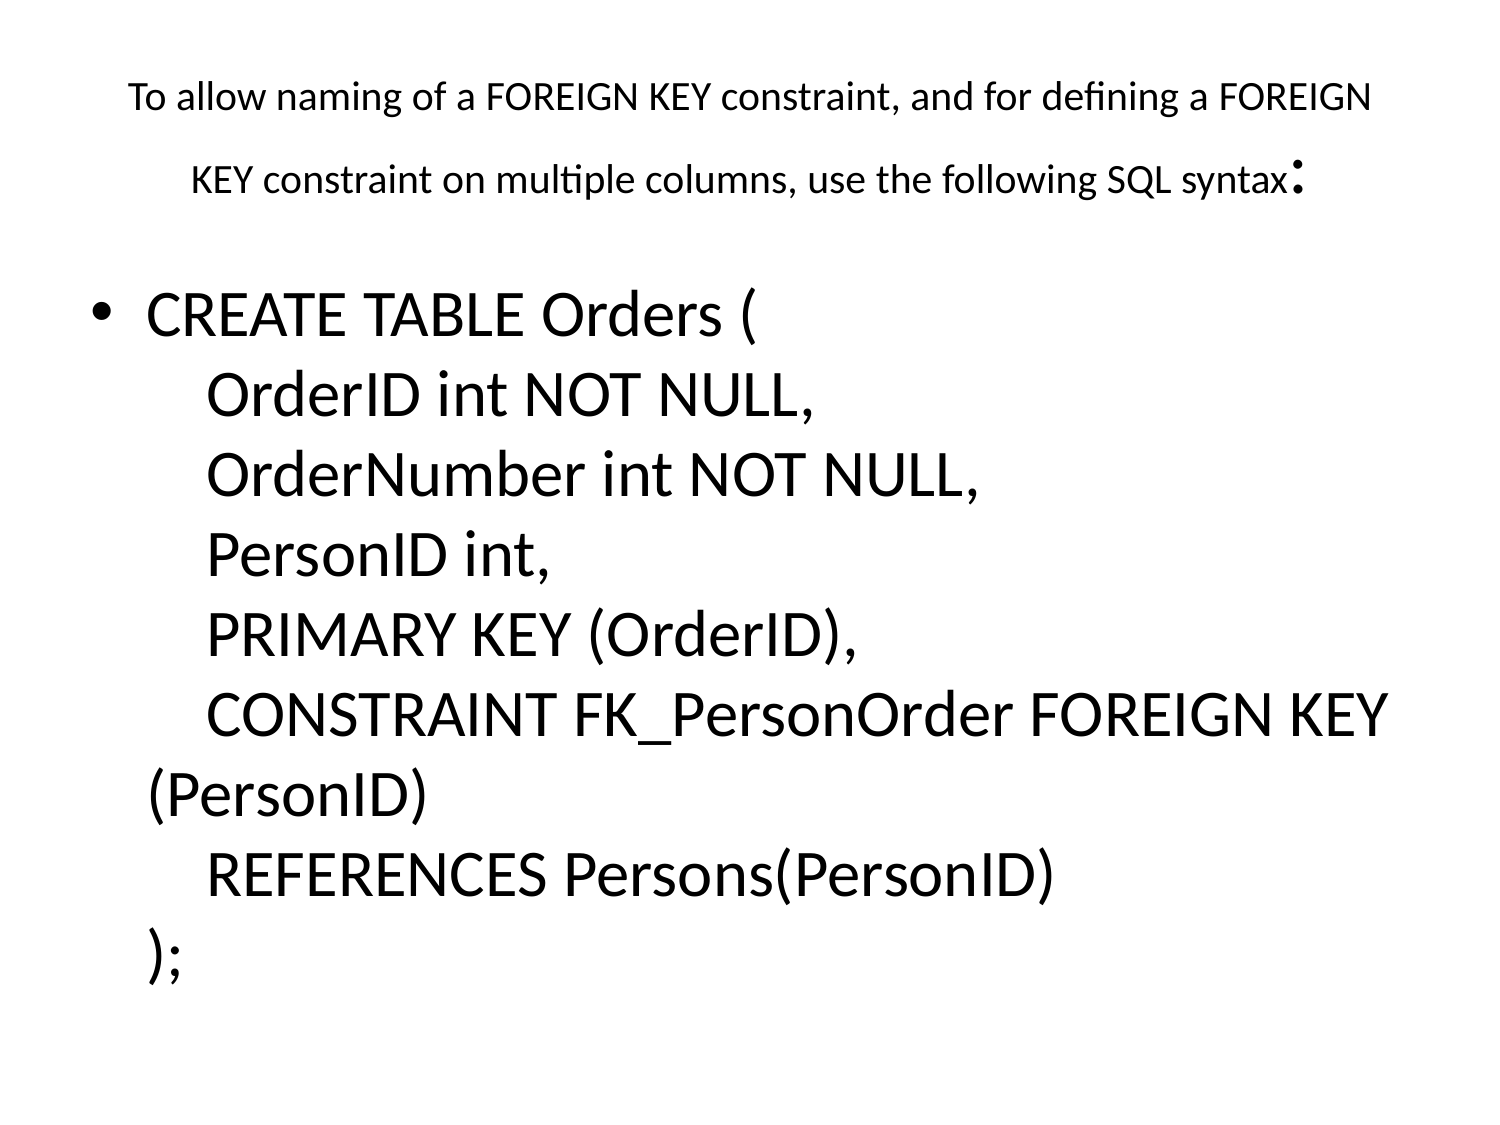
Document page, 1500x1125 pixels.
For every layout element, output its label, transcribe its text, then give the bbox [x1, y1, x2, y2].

title To allow naming of a FOREIGN KEY constraint, and for defining a FOREIGN KEY constraint on multiple columns, use the following SQL syntax: [75, 45, 1425, 233]
list CREATE TABLE Orders ( OrderID int NOT NULL, OrderNumber int NOT NULL, PersonID int, PRIMARY KEY (OrderID), CONSTRAINT FK_PersonOrder FOREIGN KEY (PersonID) REFERENCES Persons(PersonID) ); [75, 262, 1425, 1005]
